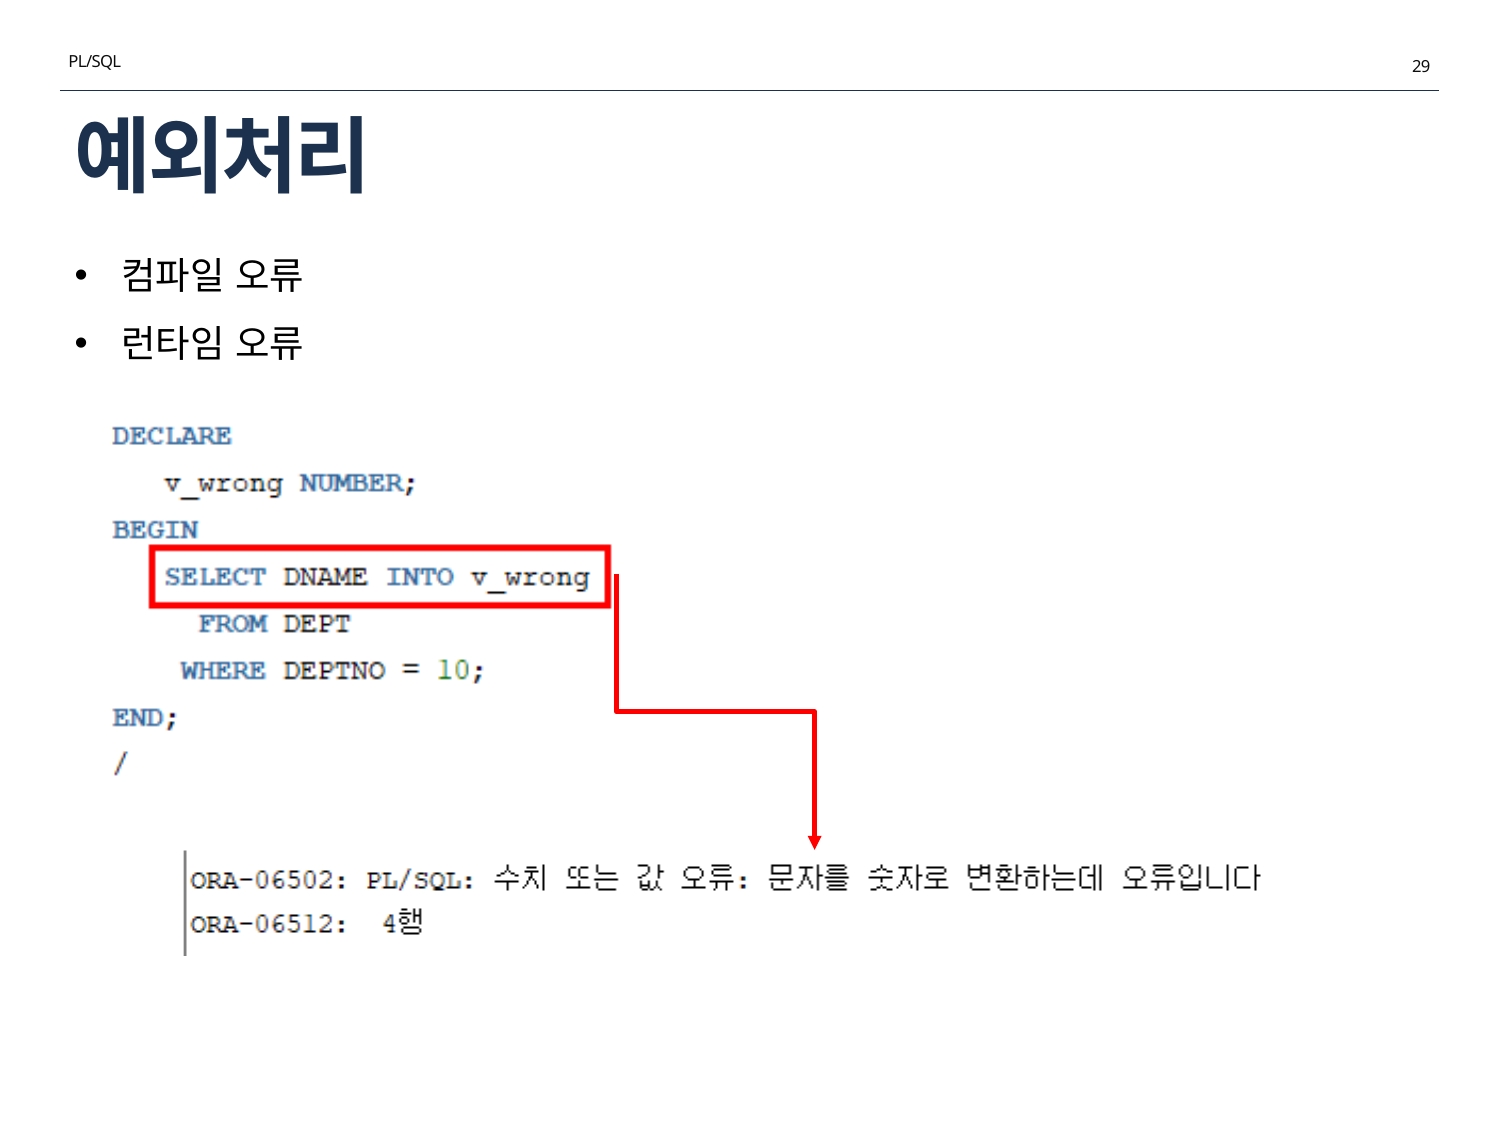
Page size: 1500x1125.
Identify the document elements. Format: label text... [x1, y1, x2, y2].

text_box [577, 612, 854, 812]
text_box 컴파일 오류 런타임 오류 [59, 222, 1439, 373]
text_box 29 [1189, 48, 1450, 87]
title 예외처리 [59, 105, 1208, 201]
picture [183, 849, 1425, 956]
picture [109, 415, 619, 782]
text_box PL/SQL [53, 43, 314, 78]
